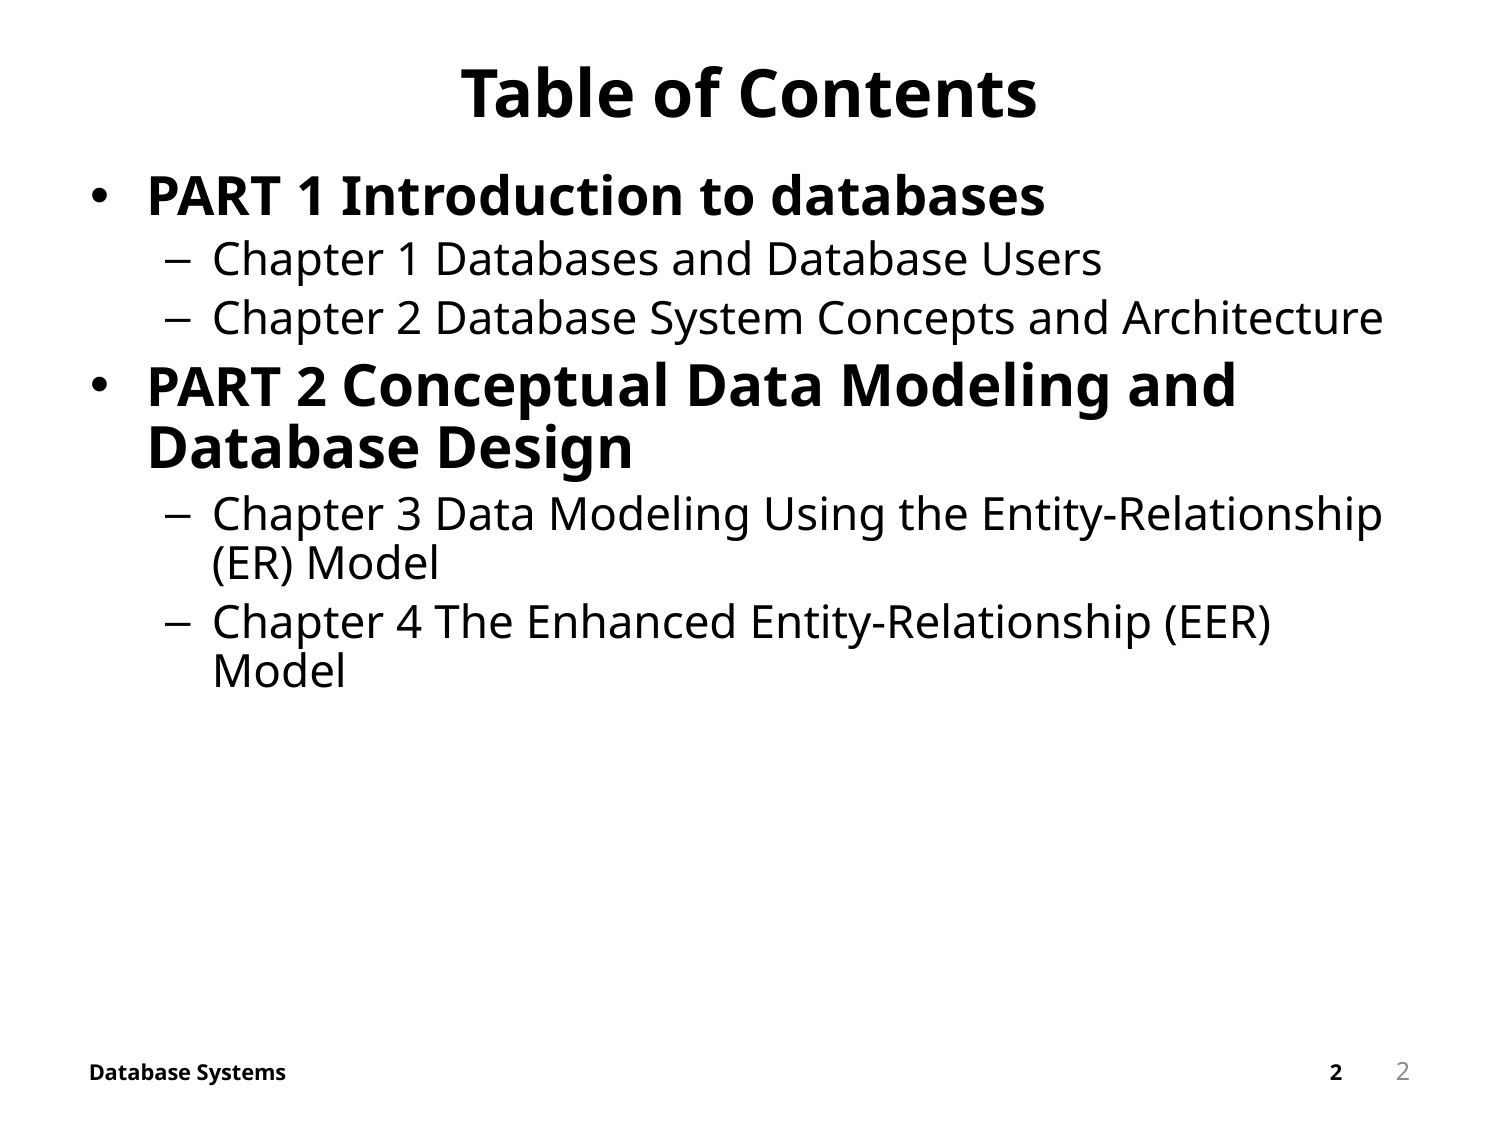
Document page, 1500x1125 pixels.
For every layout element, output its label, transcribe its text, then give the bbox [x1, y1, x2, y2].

title Table of Contents [75, 45, 1425, 138]
list PART 1 Introduction to databases Chapter 1 Databases and Database Users Chapter 2 Database System Concepts and Architecture PART 2 Conceptual Data Modeling and Database Design Chapter 3 Data Modeling Using the Entity-Relationship (ER) Model Chapter 4 The Enhanced Entity-Relationship (EER) Model [75, 160, 1425, 1035]
slide_number 2 [1074, 1042, 1425, 1103]
